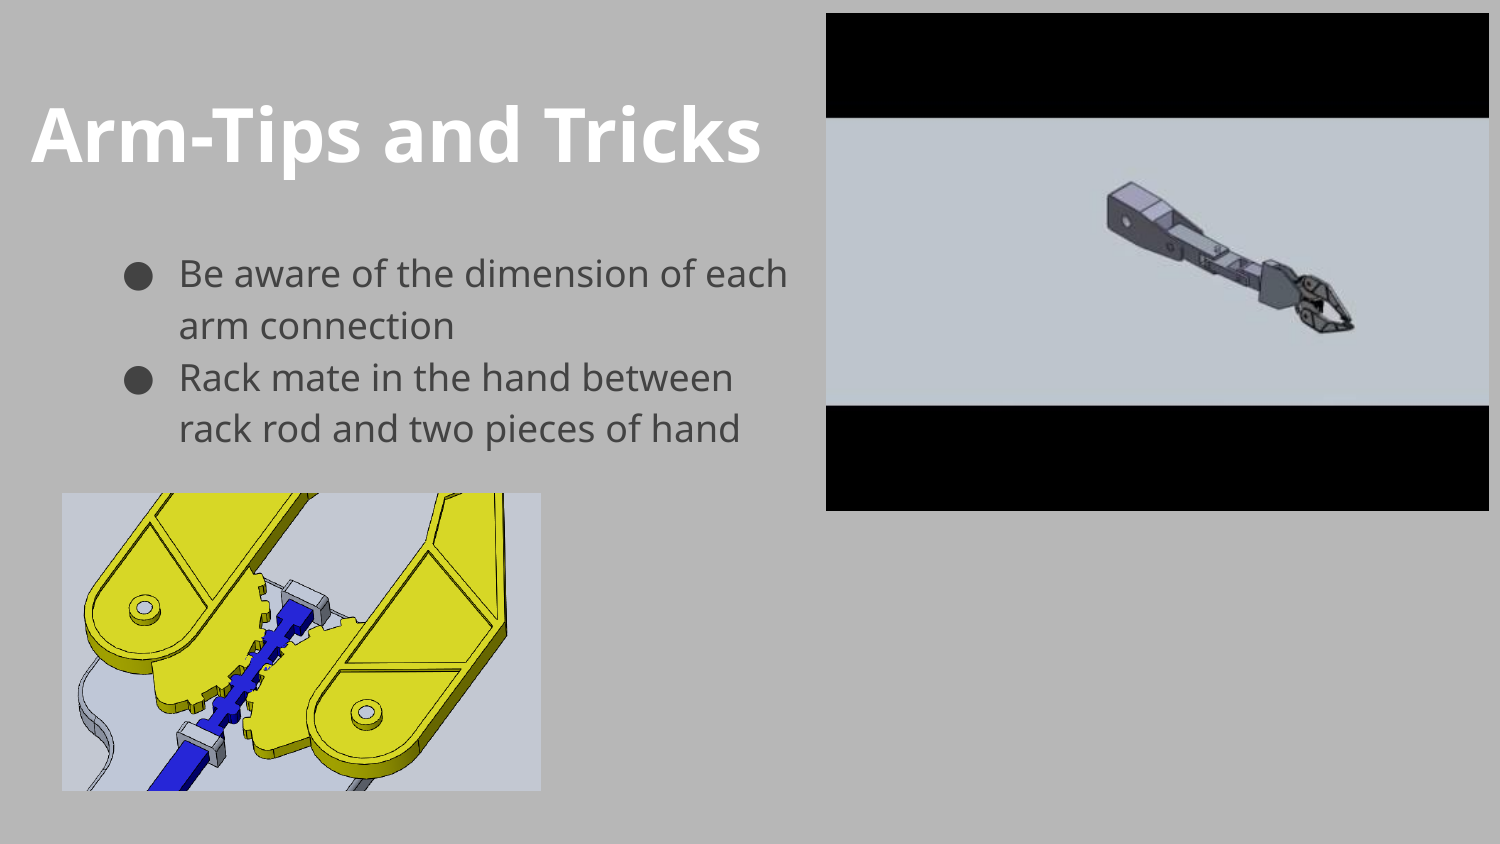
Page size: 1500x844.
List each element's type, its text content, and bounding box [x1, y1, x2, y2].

picture [825, 13, 1489, 511]
title Arm-Tips and Tricks [16, 72, 820, 167]
list Be aware of the dimension of each arm connection Rack mate in the hand between rack rod and two pieces of hand [88, 228, 820, 461]
picture [62, 493, 541, 791]
